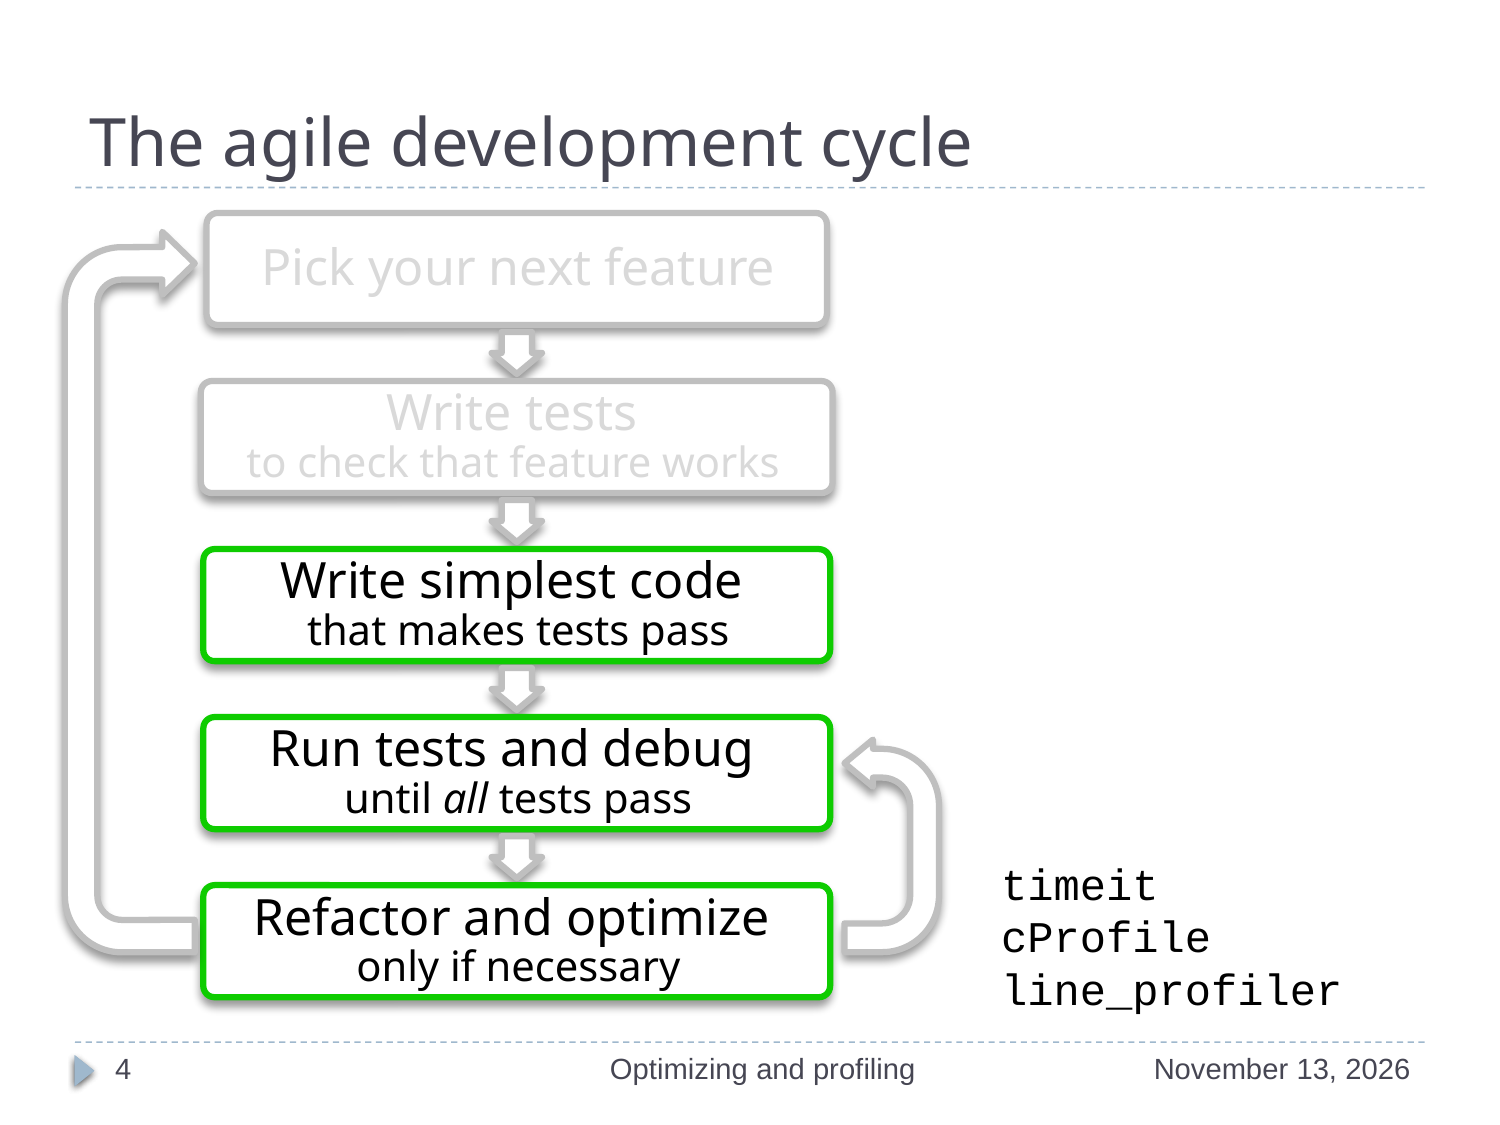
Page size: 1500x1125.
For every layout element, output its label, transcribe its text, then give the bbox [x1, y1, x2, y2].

slide_number 4 [100, 1042, 426, 1103]
title The agile development cycle [75, 37, 1425, 188]
text_box timeit cProfile line_profiler [986, 848, 1436, 1022]
footer Optimizing and profiling [475, 1042, 1051, 1103]
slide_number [1051, 1042, 1426, 1103]
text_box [0, 212, 1109, 998]
